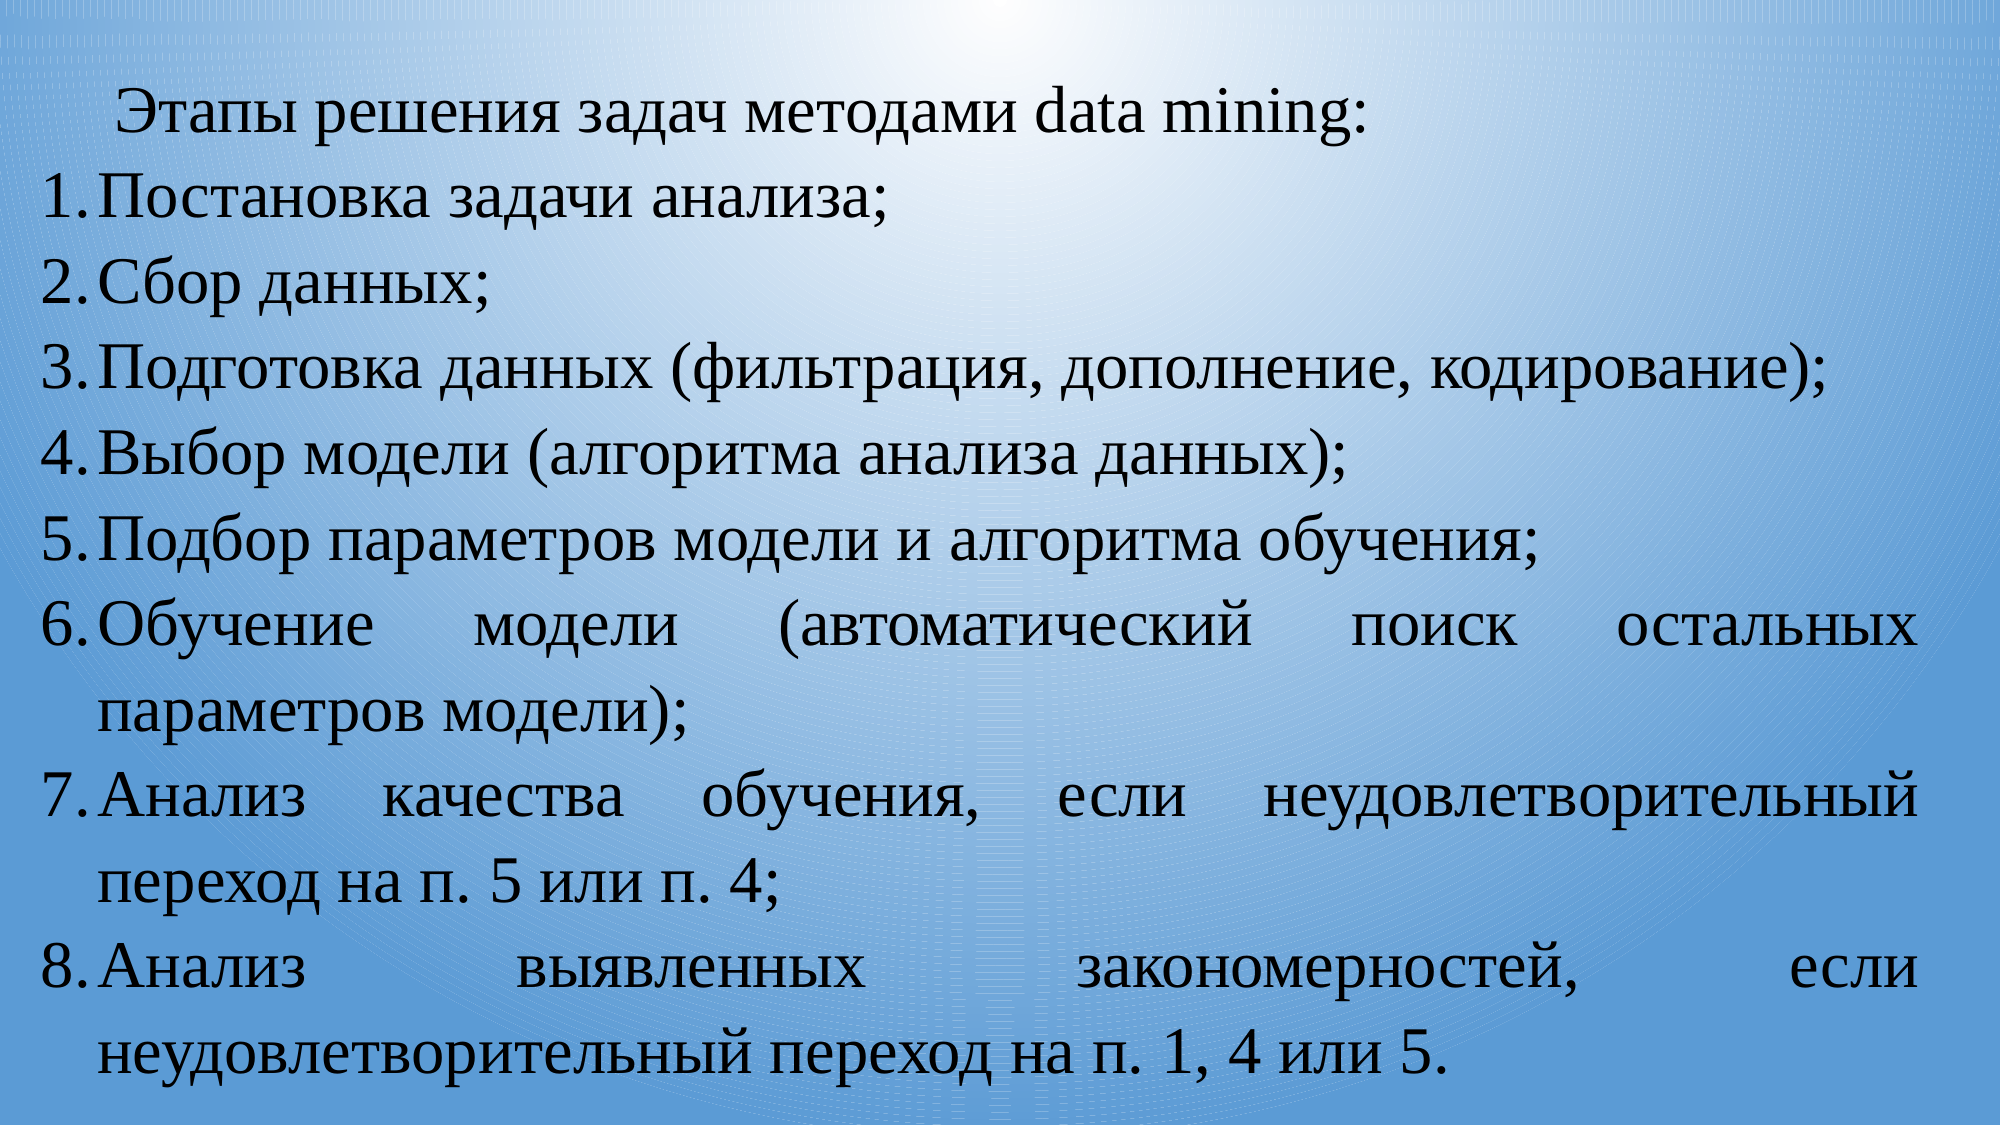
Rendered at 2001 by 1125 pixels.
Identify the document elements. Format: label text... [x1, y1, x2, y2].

text_box Этапы решения задач методами data mining: Постановка задачи анализа; Сбор данных; Подготовка данных (фильтрация, дополнение, кодирование); Выбор модели (алгоритма анализа данных); Подбор параметров модели и алгоритма обучения; Обучение модели (автоматический поиск остальных параметров модели); Анализ качества обучения, если неудовлетворительный переход на п. 5 или п. 4; Анализ выявленных закономерностей, если неудовлетворительный переход на п. 1, 4 или 5. [26, 52, 1936, 1094]
